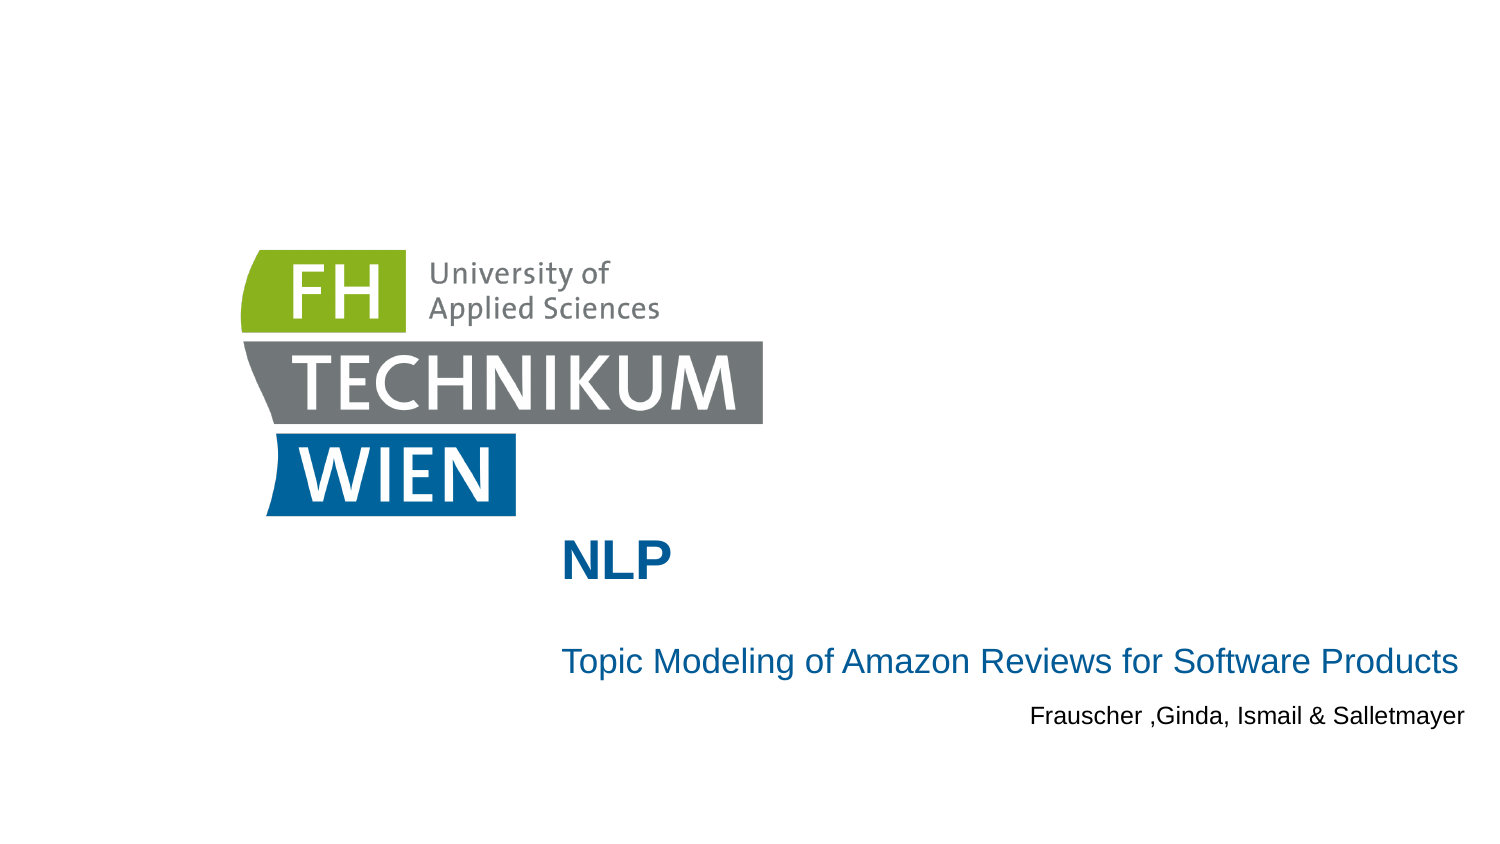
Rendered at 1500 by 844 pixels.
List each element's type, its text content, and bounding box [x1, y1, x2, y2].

list Topic Modeling of Amazon Reviews for Software Products [546, 637, 1481, 696]
picture [160, 167, 845, 599]
text_box Frauscher ,Ginda, Ismail & Salletmayer [546, 696, 1481, 756]
title NLP [546, 527, 1481, 599]
